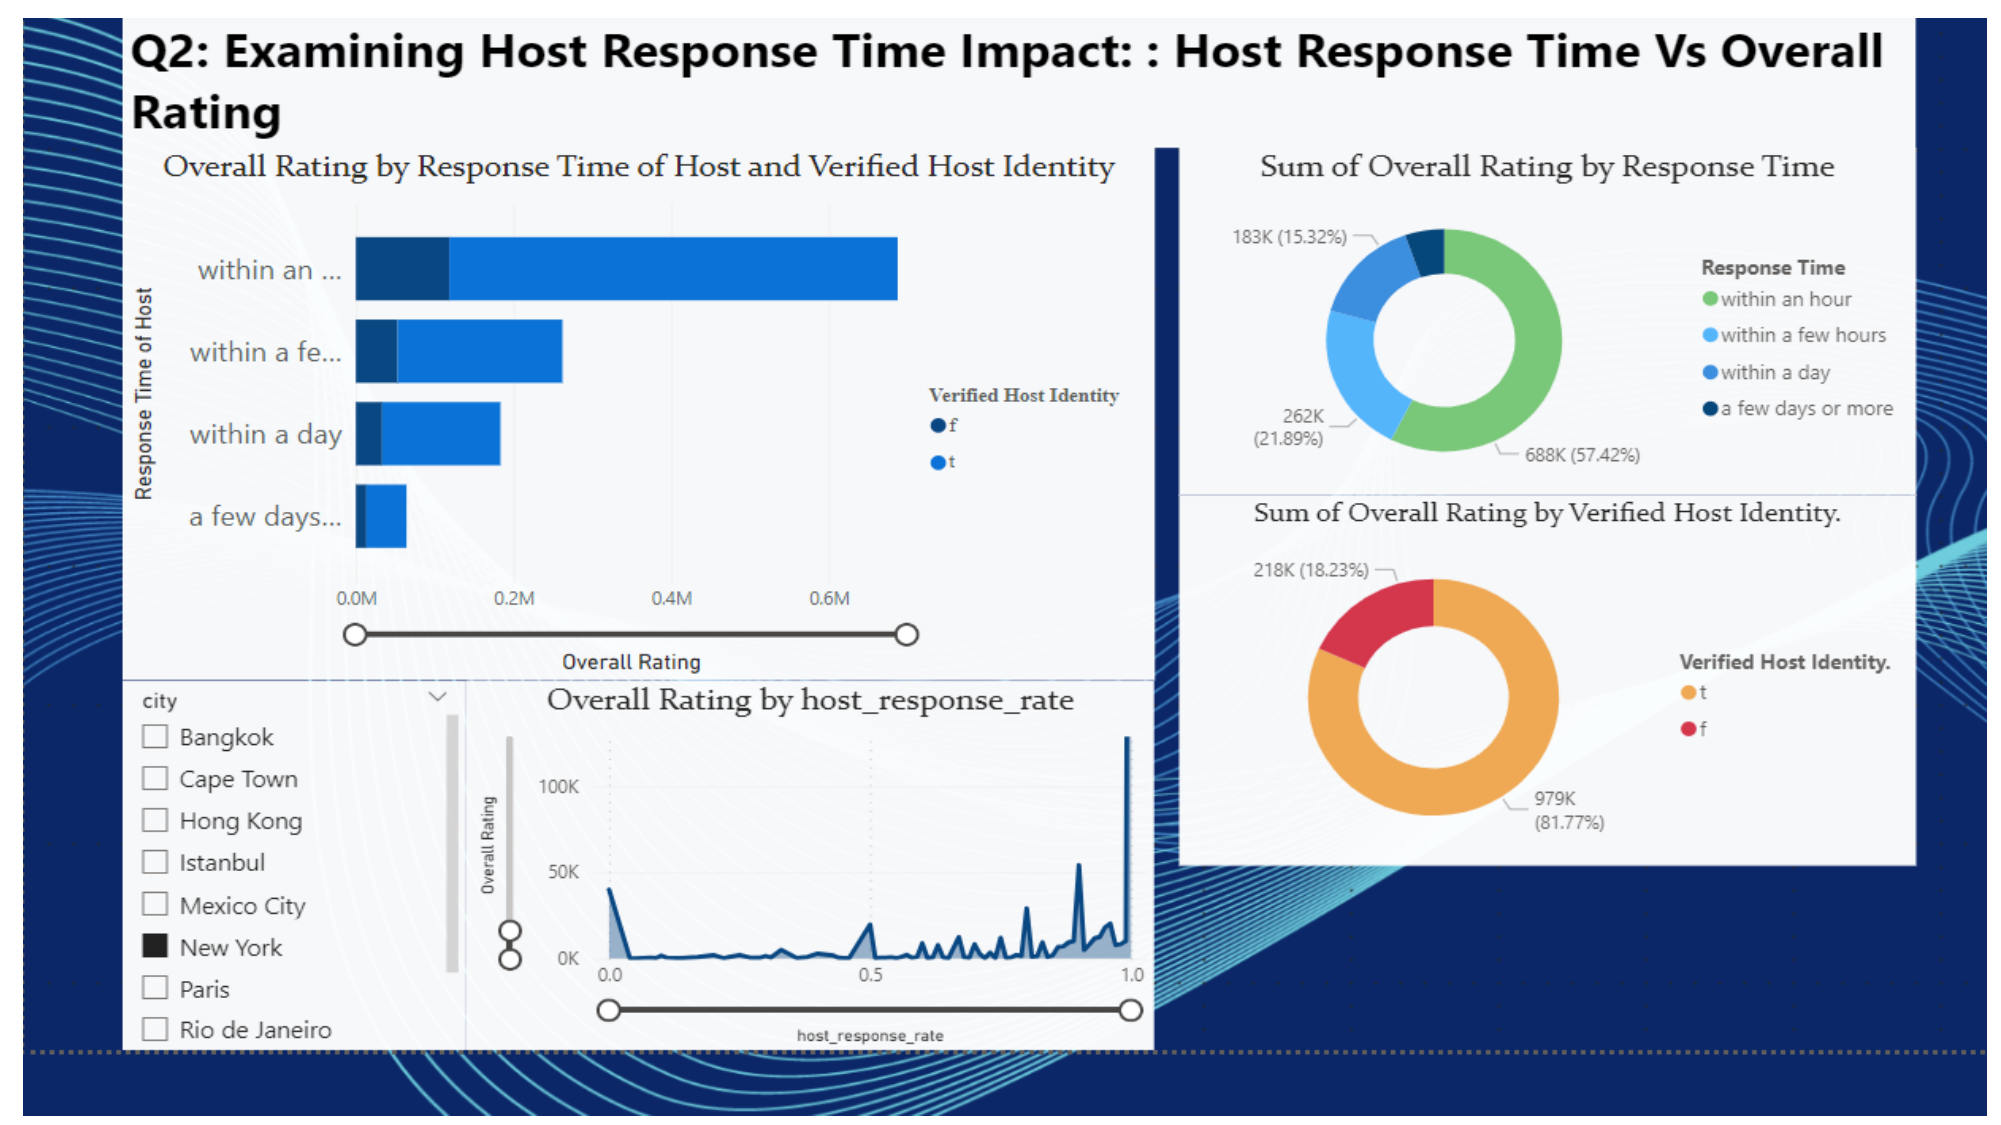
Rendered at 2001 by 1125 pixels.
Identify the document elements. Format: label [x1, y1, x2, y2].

list [23, 18, 1987, 1116]
